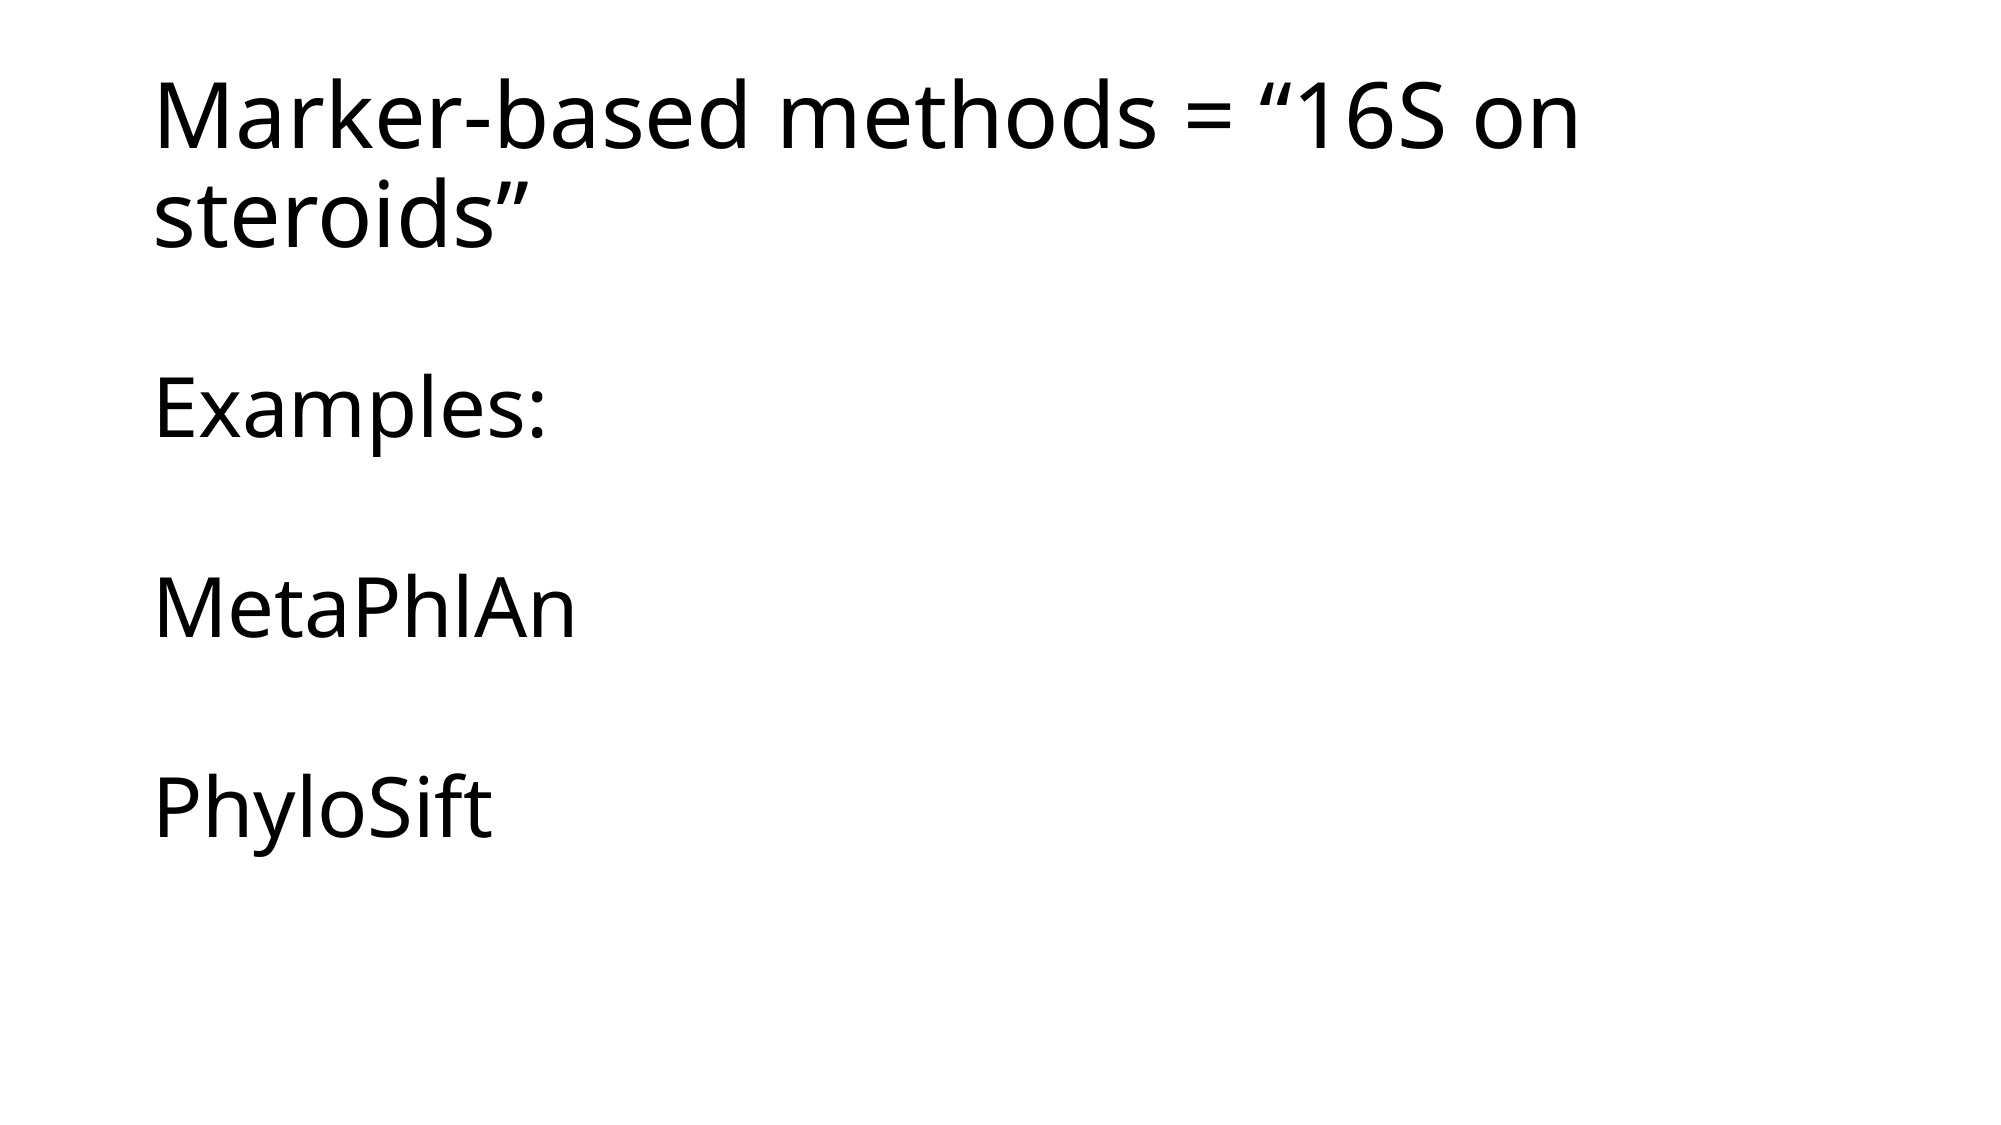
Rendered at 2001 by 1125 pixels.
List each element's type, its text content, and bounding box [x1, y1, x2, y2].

title Marker-based methods = “16S on steroids” [137, 59, 1863, 278]
text_box Examples: MetaPhlAn PhyloSift [137, 347, 1891, 760]
